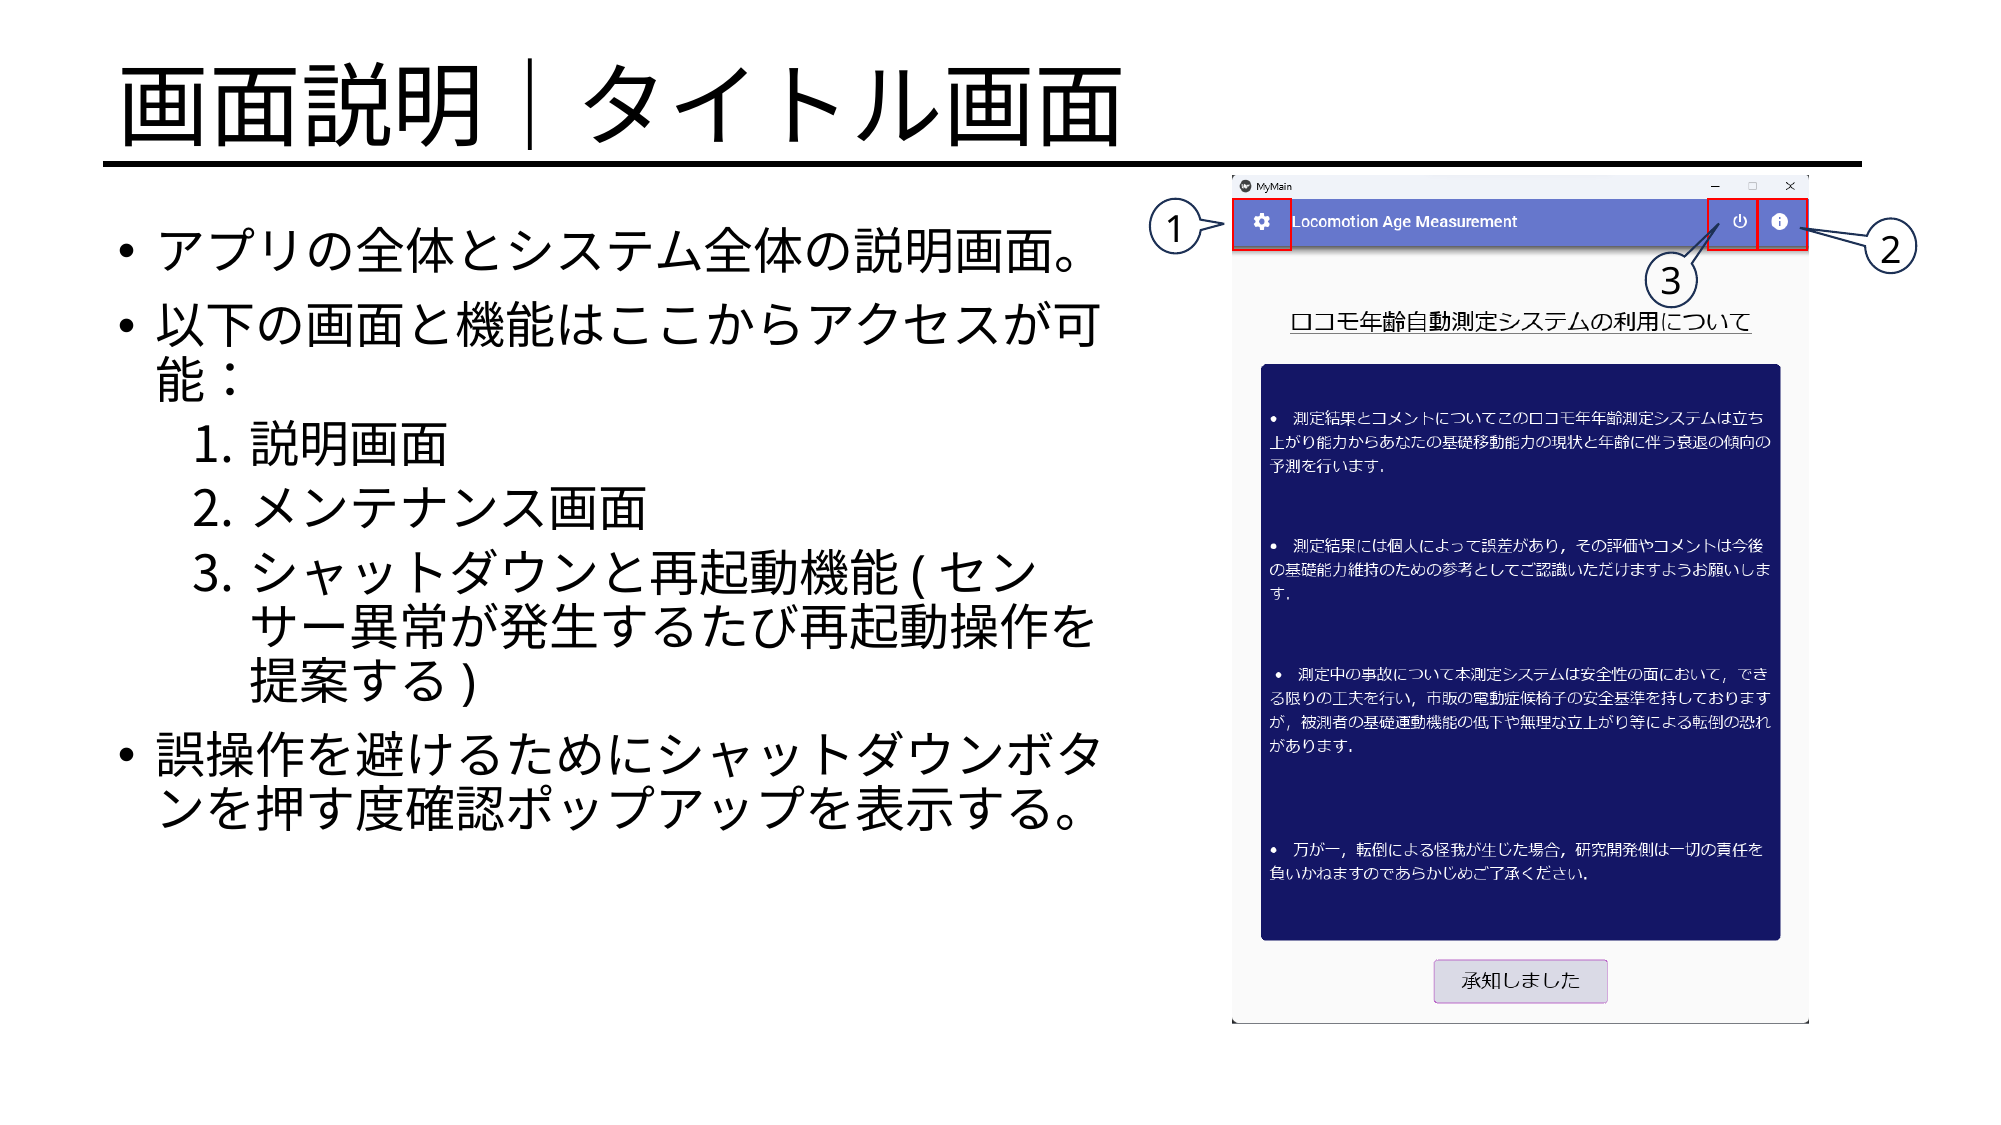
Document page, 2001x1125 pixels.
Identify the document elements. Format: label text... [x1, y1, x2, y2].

text_box 2 [1865, 218, 1945, 279]
list アプリの全体とシステム全体の説明画面。 以下の画面と機能はここからアクセスが可能： 説明画面 メンテナンス画面 シャットダウンと再起動機能(センサー異常が発生するたび再起動操作を提案する) 誤操作を避けるためにシャットダウンボタンを押す度確認ポップアップを表示する。 [102, 218, 1122, 1024]
text_box [1809, 227, 1865, 254]
title 画面説明｜タイトル画面 [102, 1, 1809, 161]
picture [1232, 175, 1809, 1024]
text_box 1 [1149, 197, 1230, 258]
title 画面説明｜タイトル画面 [102, 165, 1809, 219]
